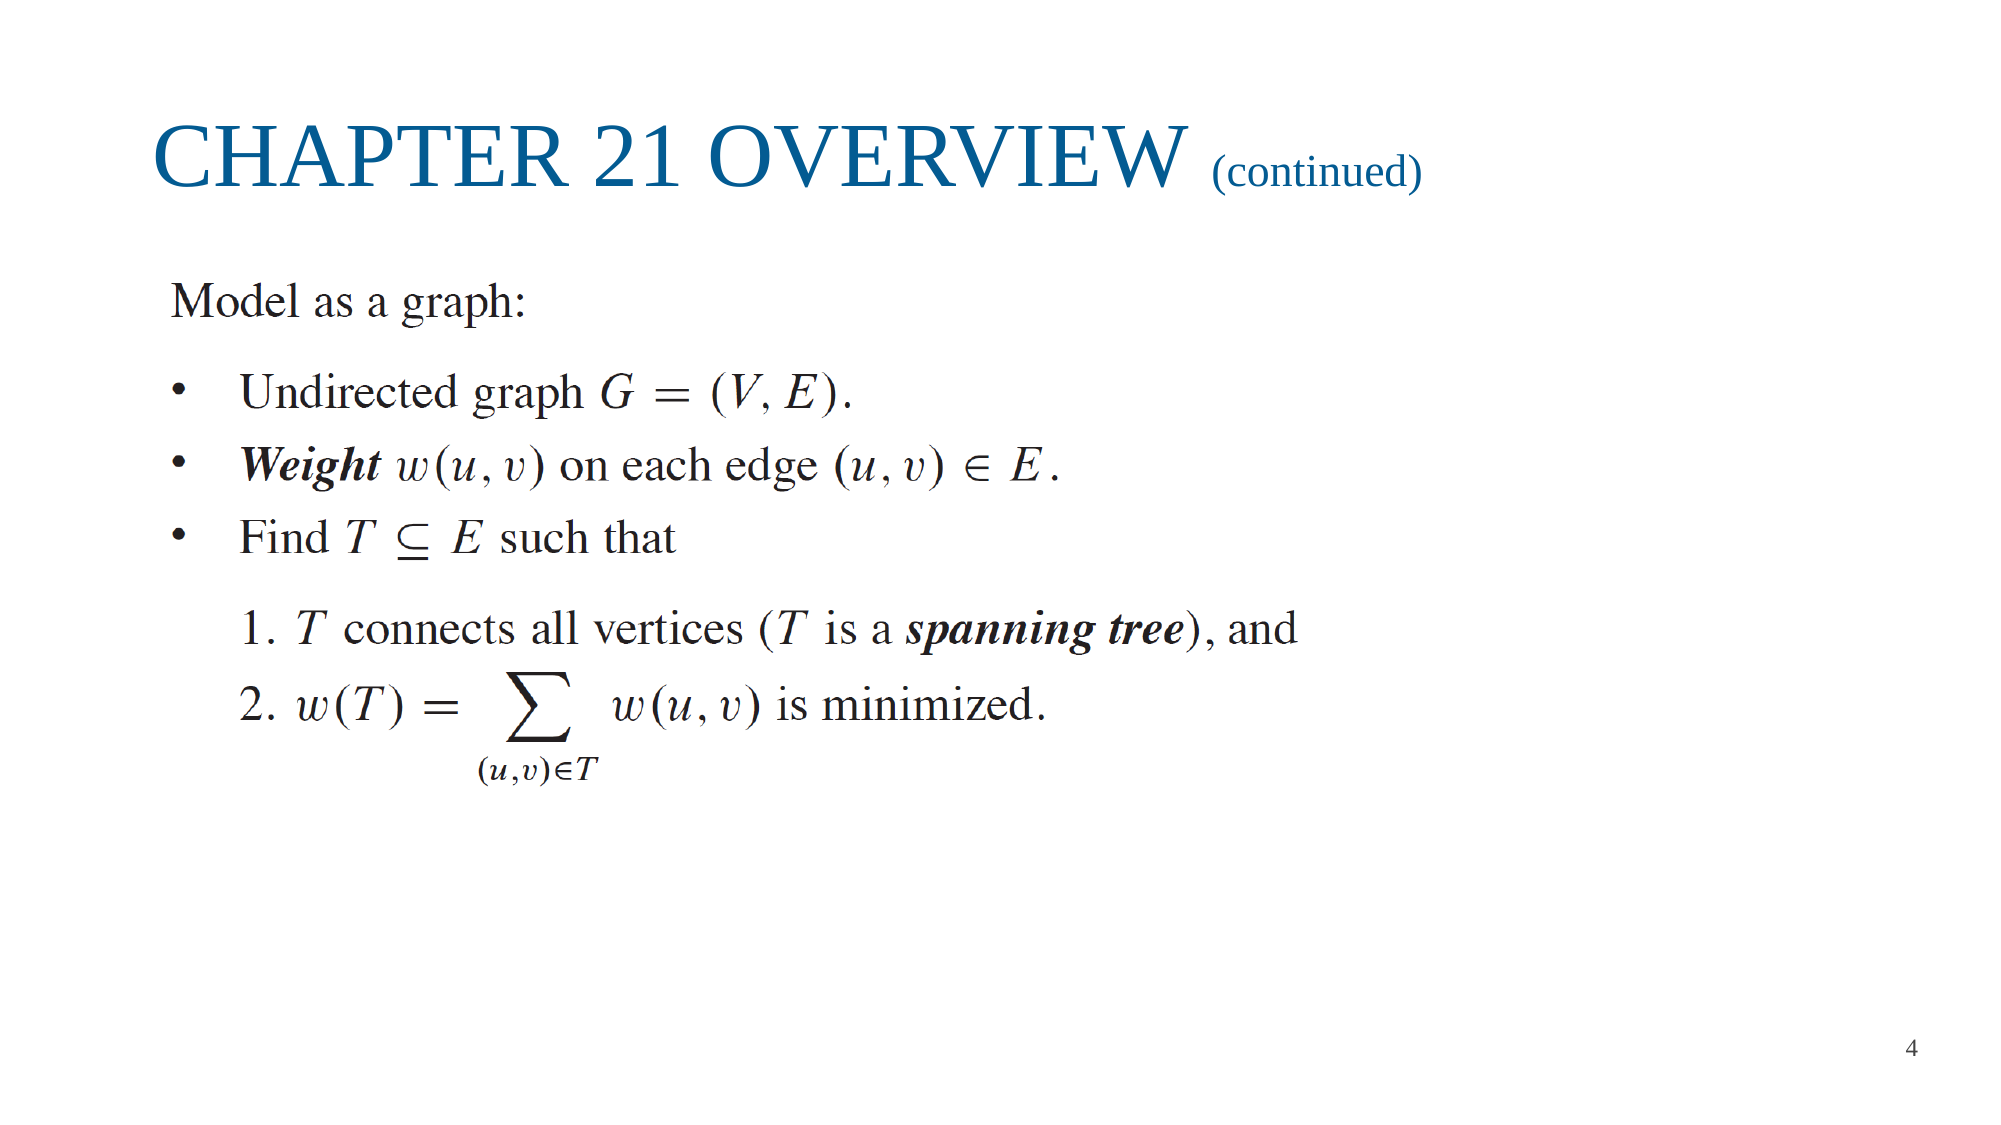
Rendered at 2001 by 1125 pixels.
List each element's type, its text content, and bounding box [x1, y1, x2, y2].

title CHAPTER 21 OVERVIEW (continued) [137, 48, 1863, 266]
slide_number 4 [1483, 1016, 1934, 1077]
picture [153, 265, 1326, 812]
